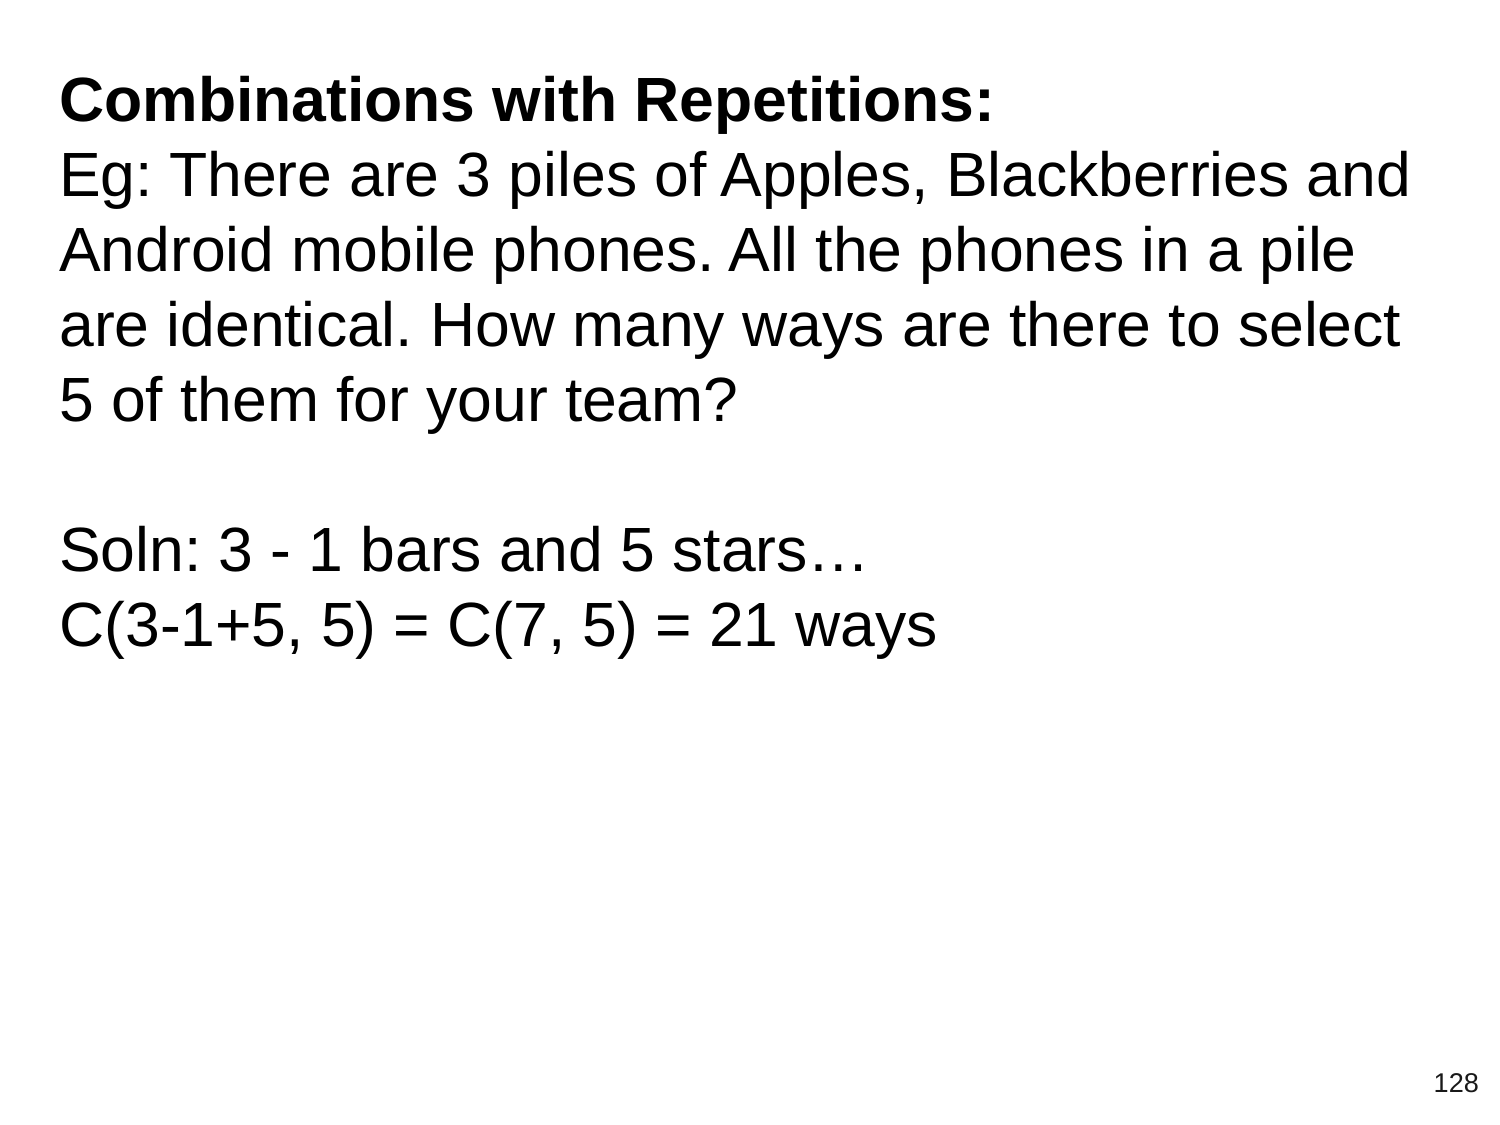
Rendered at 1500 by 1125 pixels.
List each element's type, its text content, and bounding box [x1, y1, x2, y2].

text_box Combinations with Repetitions: Eg: There are 3 piles of Apples, Blackberries and Android mobile phones. All the phones in a pile are identical. How many ways are there to select 5 of them for your team? Soln: 3 - 1 bars and 5 stars… C(3-1+5, 5) = C(7, 5) = 21 ways [44, 44, 1455, 1018]
slide_number ‹#› [1403, 1038, 1494, 1125]
